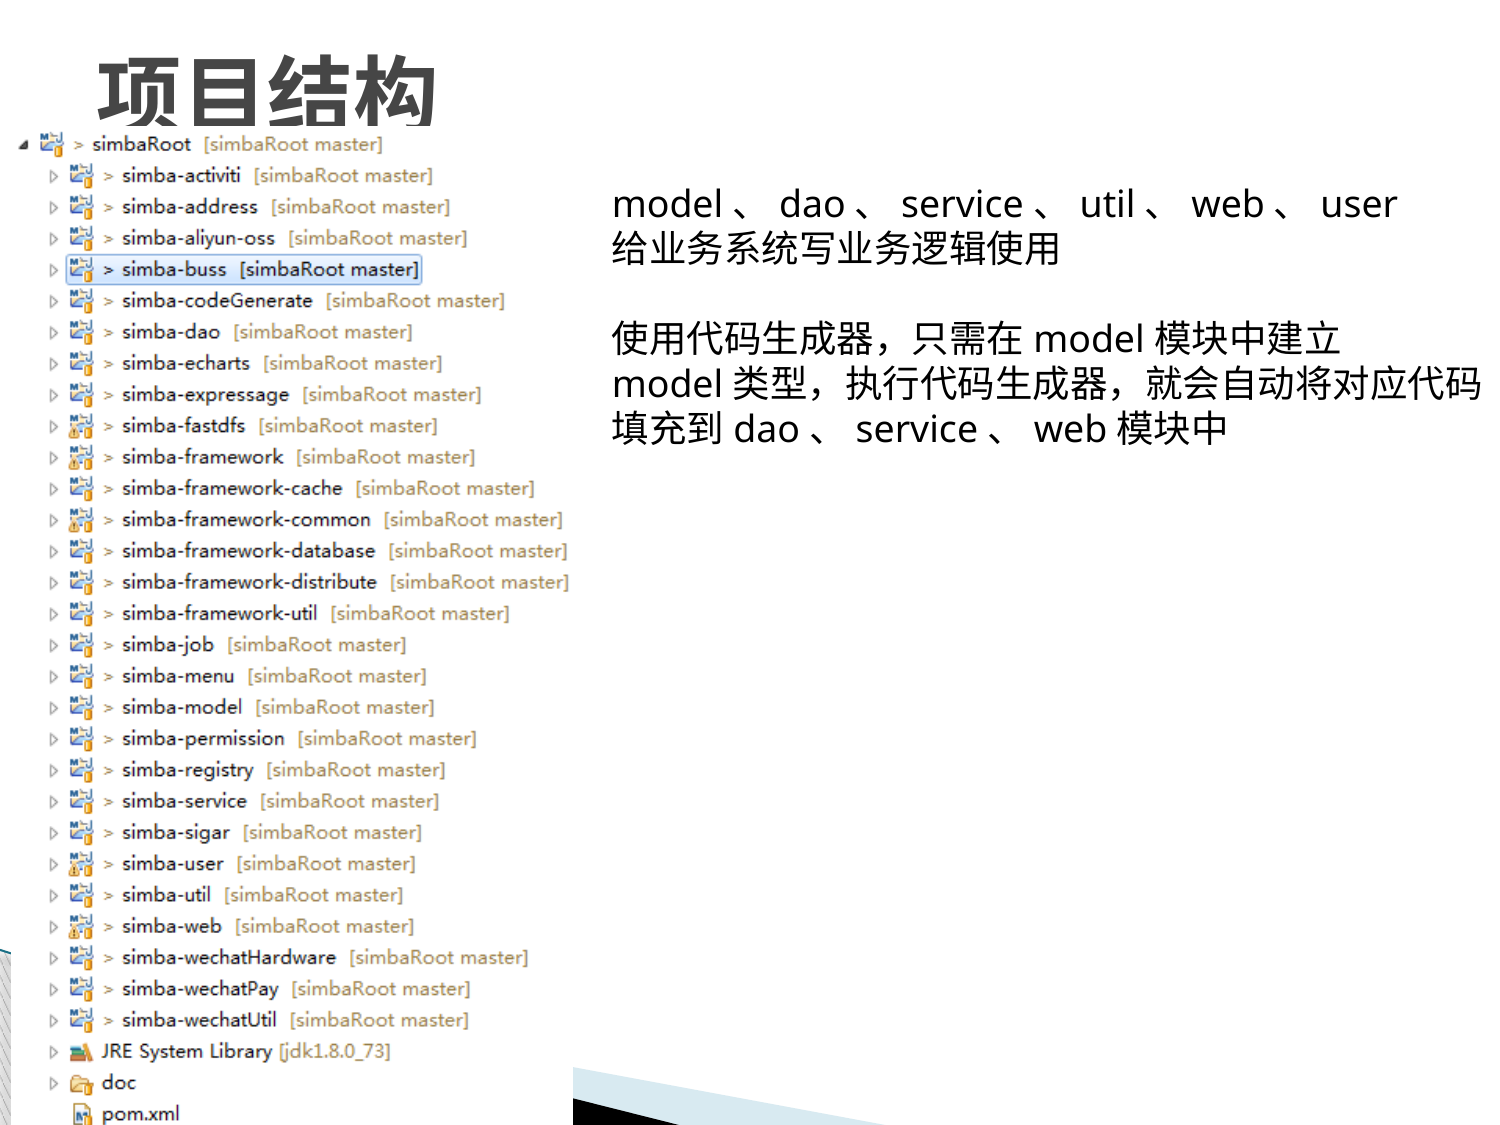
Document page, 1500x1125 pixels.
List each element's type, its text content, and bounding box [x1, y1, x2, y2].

text_box model、dao、service、util、web、user 给业务系统写业务逻辑使用 使用代码生成器，只需在model模块中建立 model类型，执行代码生成器，就会自动将对应代码 填充到dao、service、web模块中 [597, 172, 1498, 683]
title 项目结构 [82, 0, 1432, 188]
picture [11, 126, 574, 1125]
